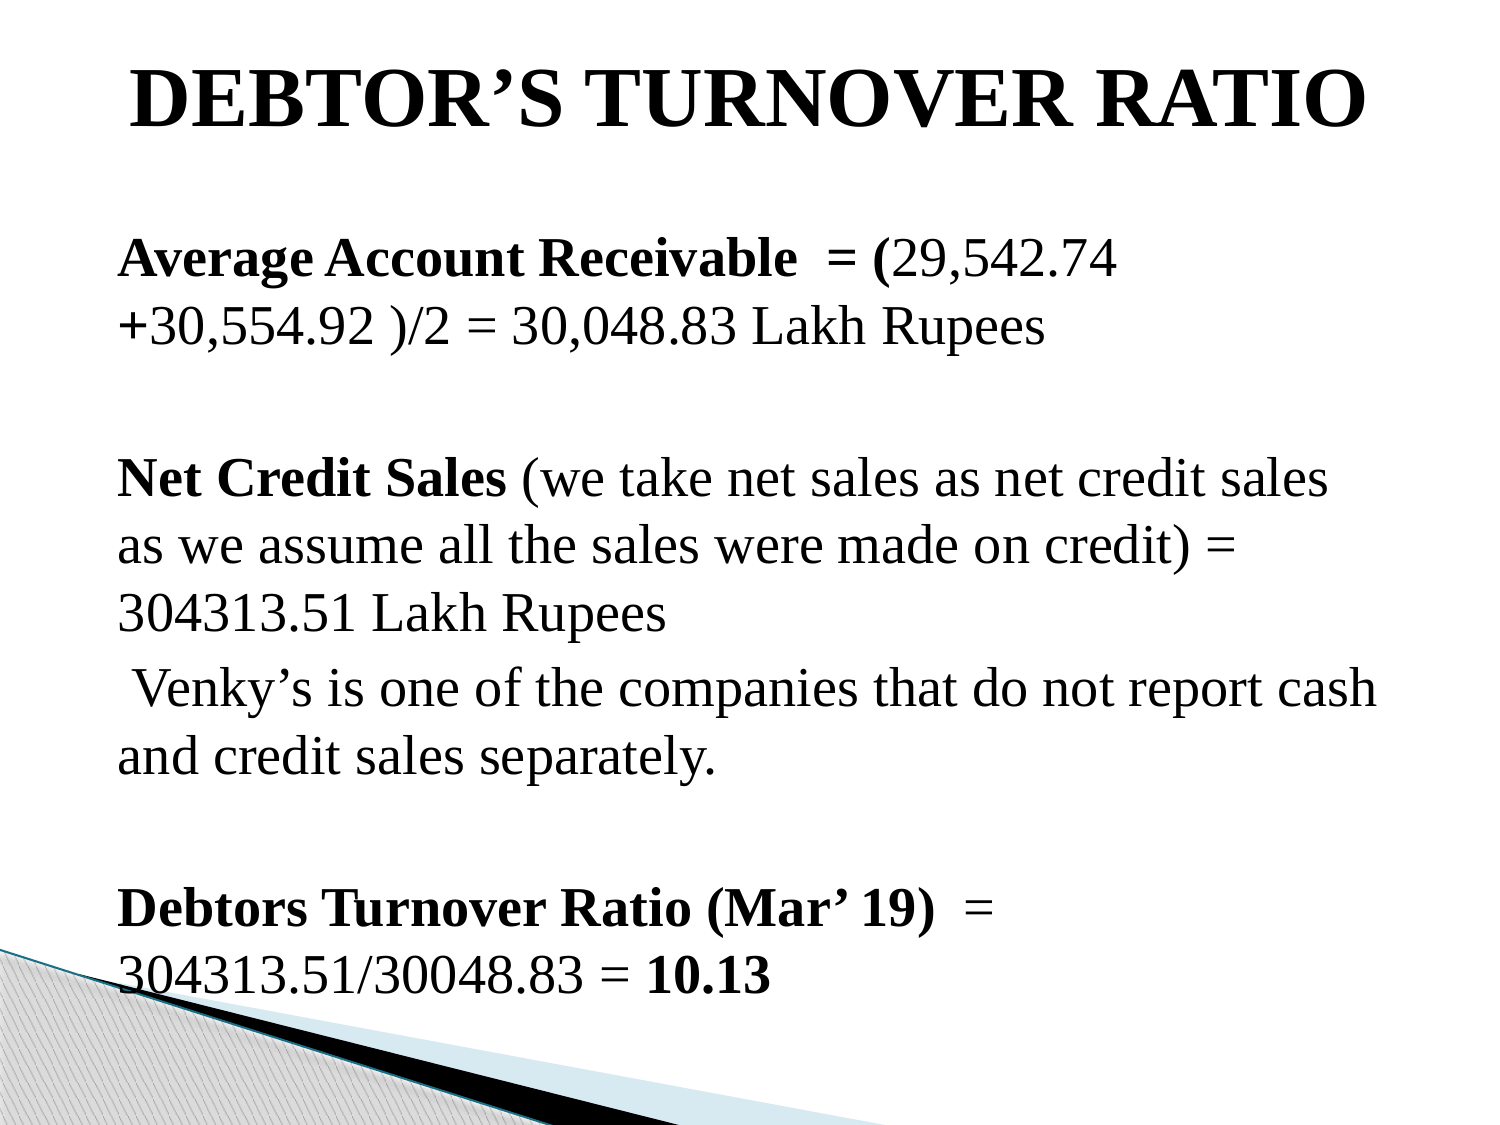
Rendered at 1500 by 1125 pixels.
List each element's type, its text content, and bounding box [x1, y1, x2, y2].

list Average Account Receivable = (29,542.74 +30,554.92 )/2 = 30,048.83 Lakh Rupees Net Credit Sales (we take net sales as net credit sales as we assume all the sales were made on credit) = 304313.51 Lakh Rupees Venky’s is one of the companies that do not report cash and credit sales separately. Debtors Turnover Ratio (Mar’ 19) = 304313.51/30048.83 = 10.13 [103, 187, 1397, 1014]
title DEBTOR’S TURNOVER RATIO [75, 0, 1425, 187]
